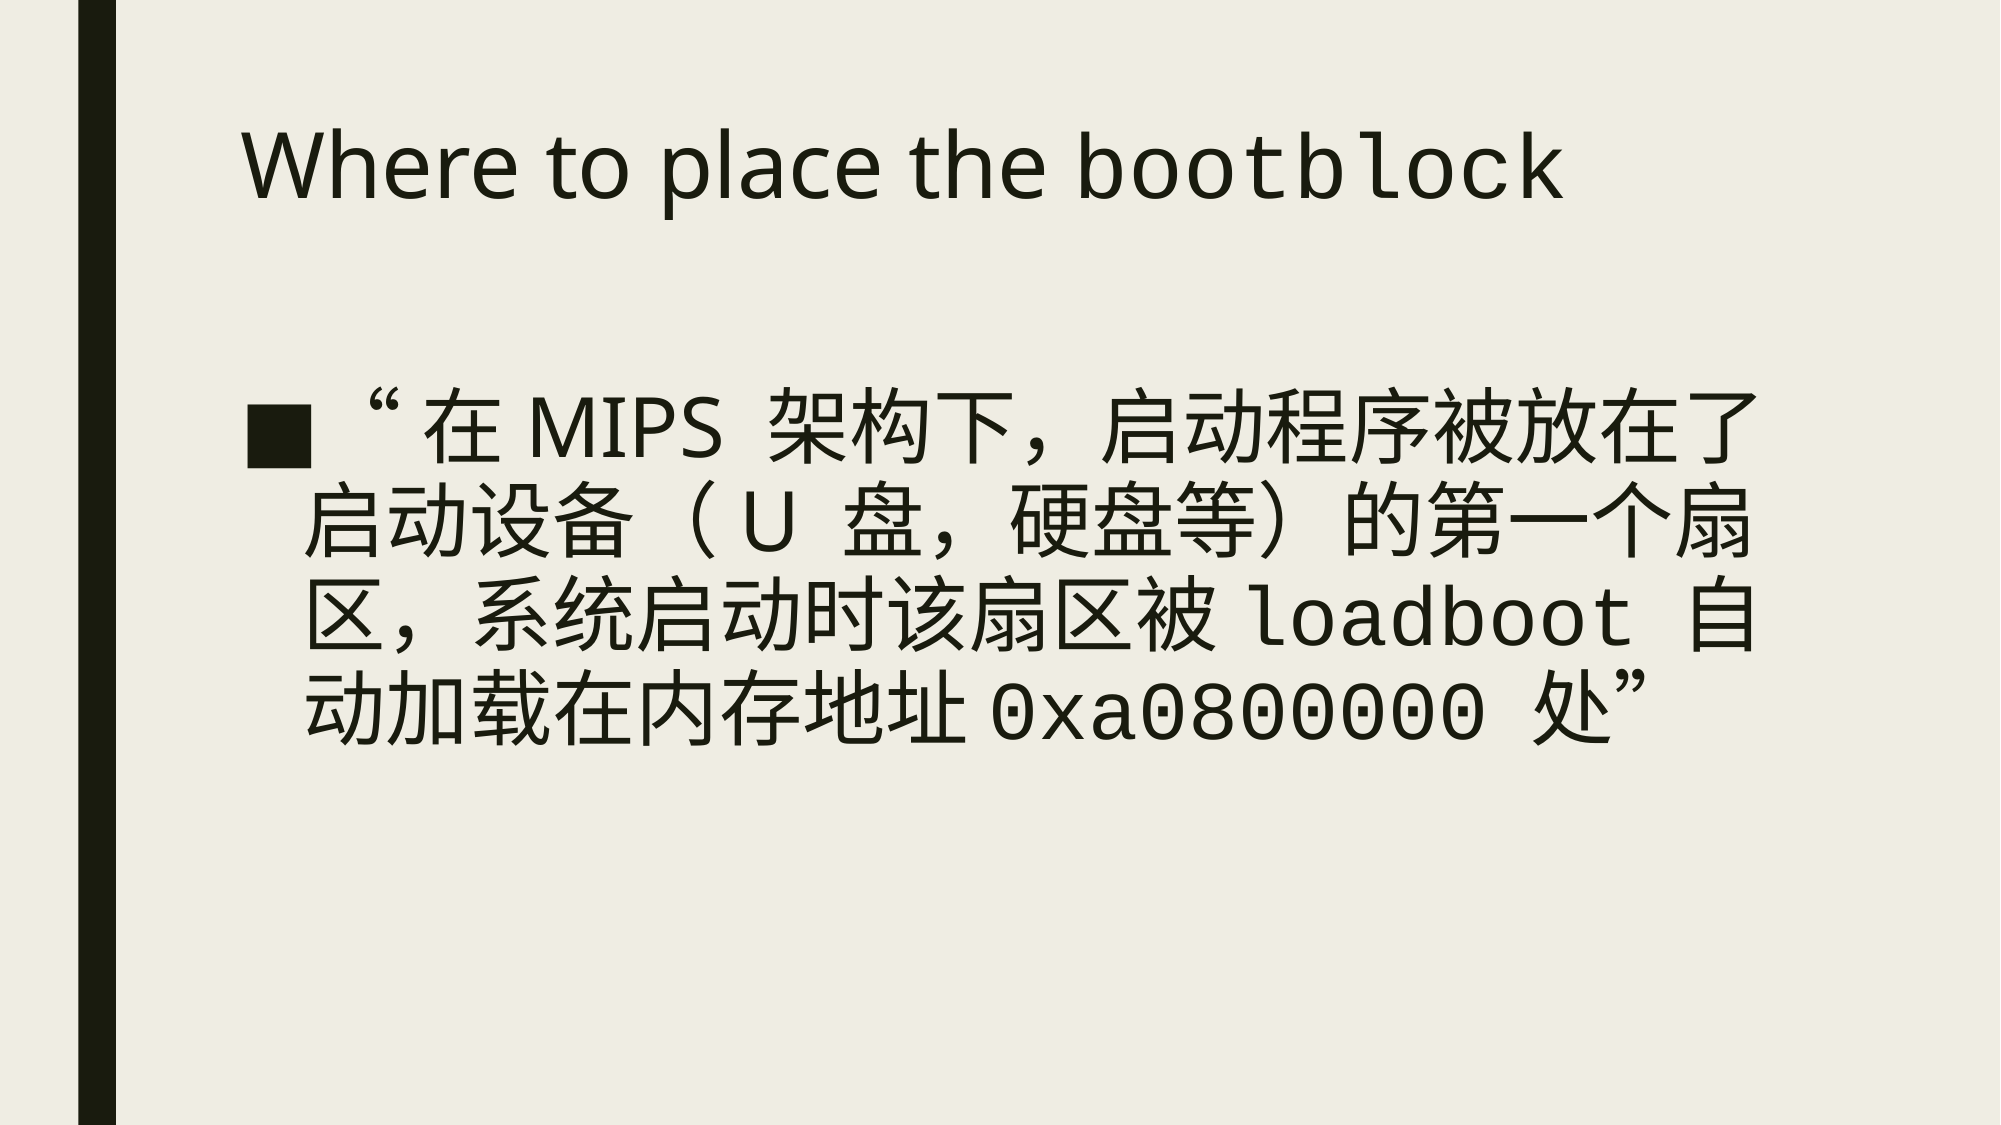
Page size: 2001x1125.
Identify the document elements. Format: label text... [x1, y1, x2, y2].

title Where to place the bootblock [225, 112, 1800, 357]
list “在MIPS 架构下，启动程序被放在了启动设备（U 盘，硬盘等）的第一个扇区，系统启动时该扇区被loadboot 自动加载在内存地址0xa0800000 处” [225, 375, 1800, 963]
